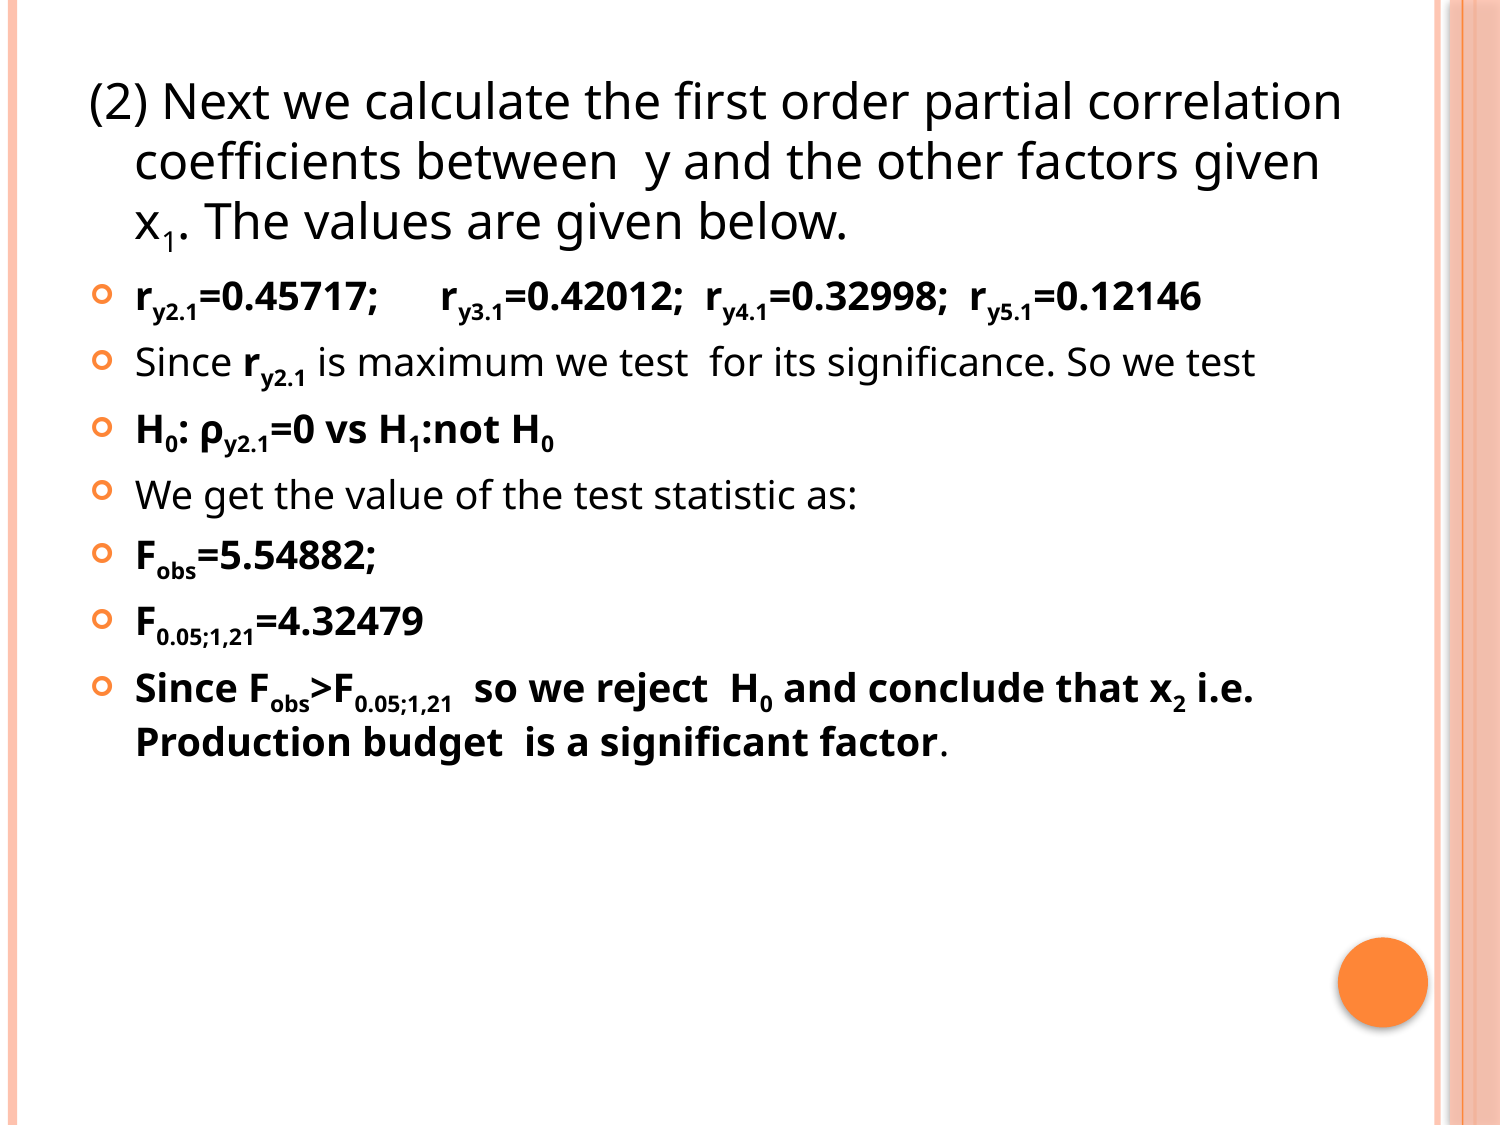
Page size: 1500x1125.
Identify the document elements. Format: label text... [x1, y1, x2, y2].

list (2) Next we calculate the first order partial correlation coefficients between y and the other factors given x1. The values are given below. ry2.1=0.45717; ry3.1=0.42012; ry4.1=0.32998; ry5.1=0.12146 Since ry2.1 is maximum we test for its significance. So we test H0: ρy2.1=0 vs H1:not H0 We get the value of the test statistic as: Fobs=5.54882; F0.05;1,21=4.32479 Since Fobs>F0.05;1,21 so we reject H0 and conclude that x2 i.e. Production budget is a significant factor. [75, 62, 1363, 1062]
